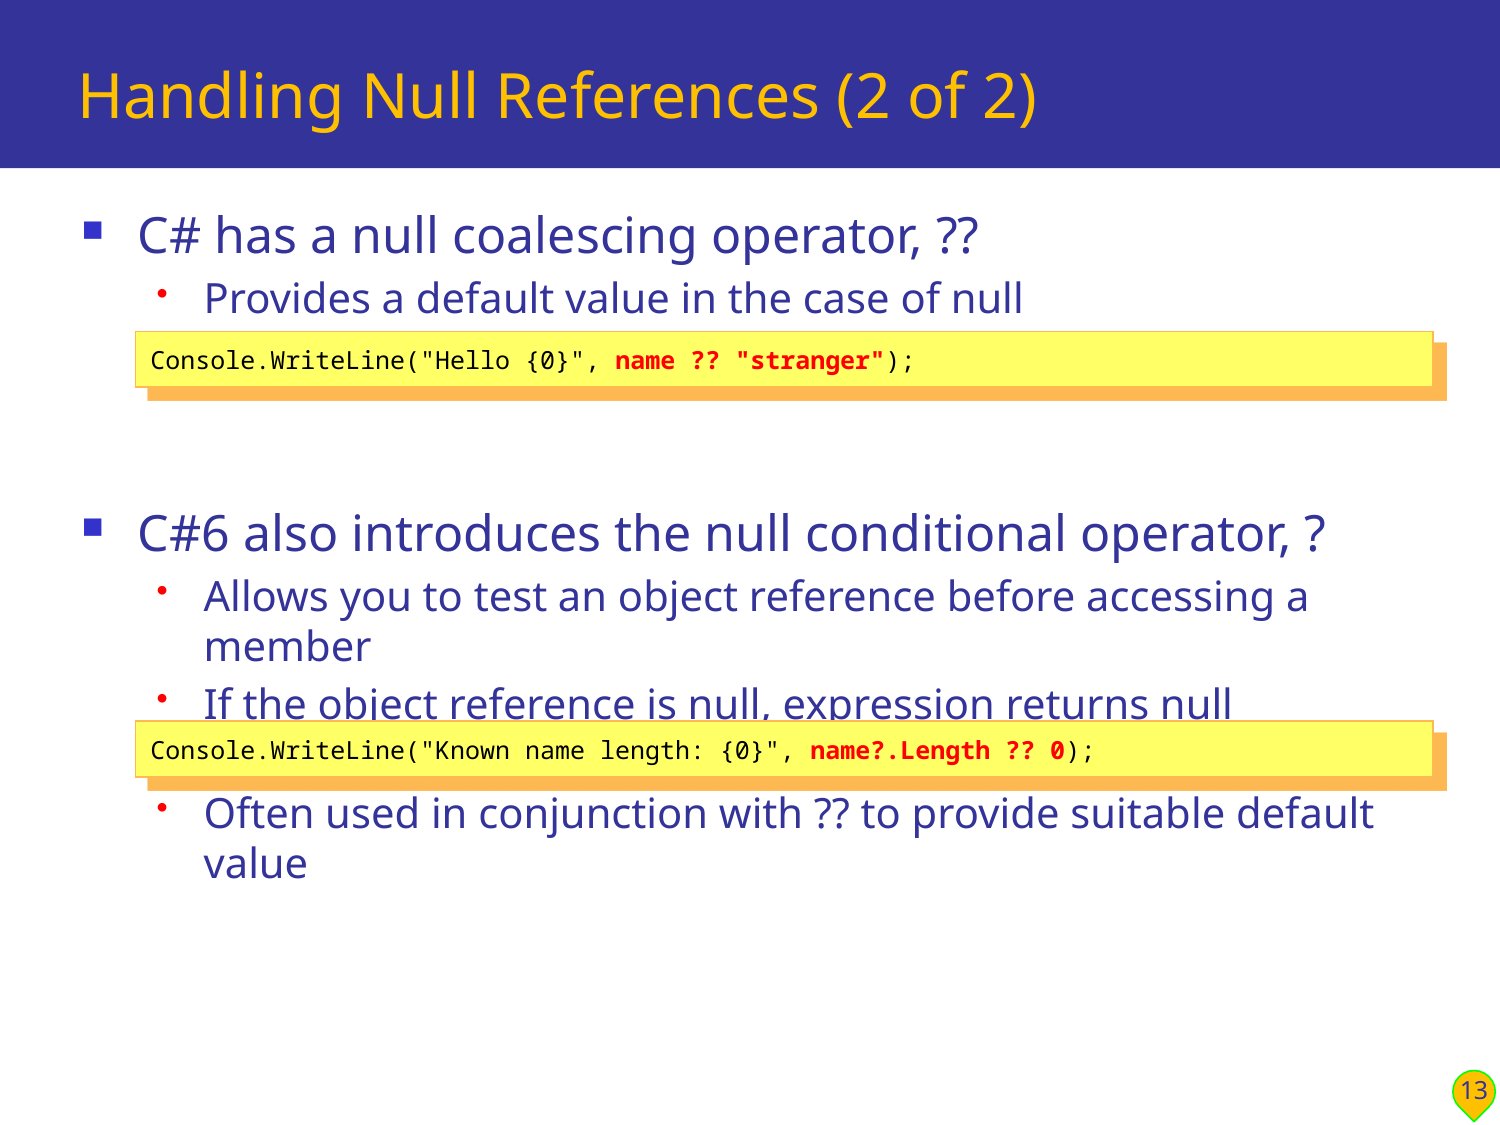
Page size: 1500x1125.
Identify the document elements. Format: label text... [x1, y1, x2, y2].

text_box Console.WriteLine("Known name length: {0}", name?.Length ?? 0); [135, 721, 1433, 778]
title Handling Null References (2 of 2) [61, 24, 1465, 139]
footer 13 [1431, 1040, 1500, 1117]
text_box Console.WriteLine("Hello {0}", name ?? "stranger"); [135, 331, 1433, 388]
list C# has a null coalescing operator, ?? Provides a default value in the case of null C#6 also introduces the null conditional operator, ? Allows you to test an object reference before accessing a member If the object reference is null, expression returns null immediately Often used in conjunction with ?? to provide suitable default value [66, 196, 1460, 1007]
